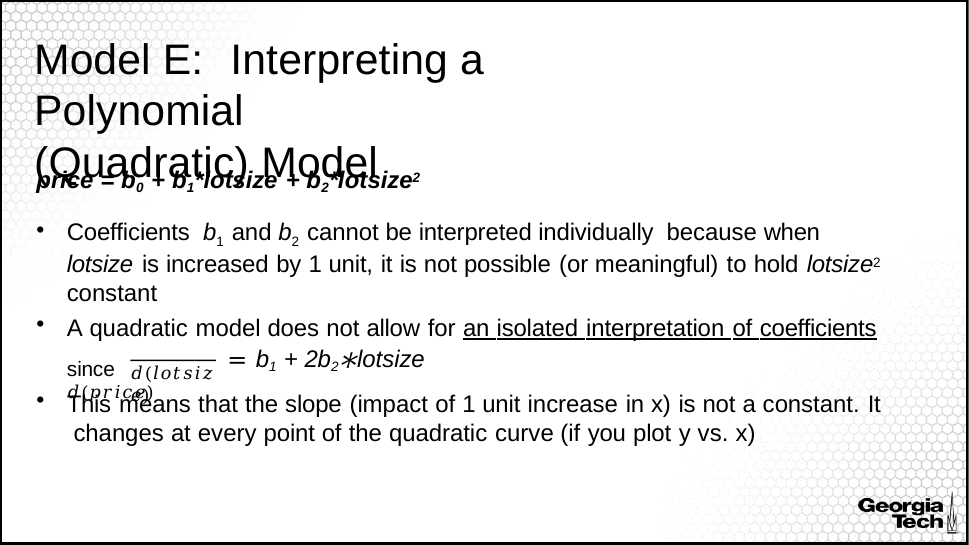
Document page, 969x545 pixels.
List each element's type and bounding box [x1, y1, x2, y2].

text_box [658, 236, 968, 545]
text_box [0, 0, 968, 545]
picture [0, 0, 302, 307]
